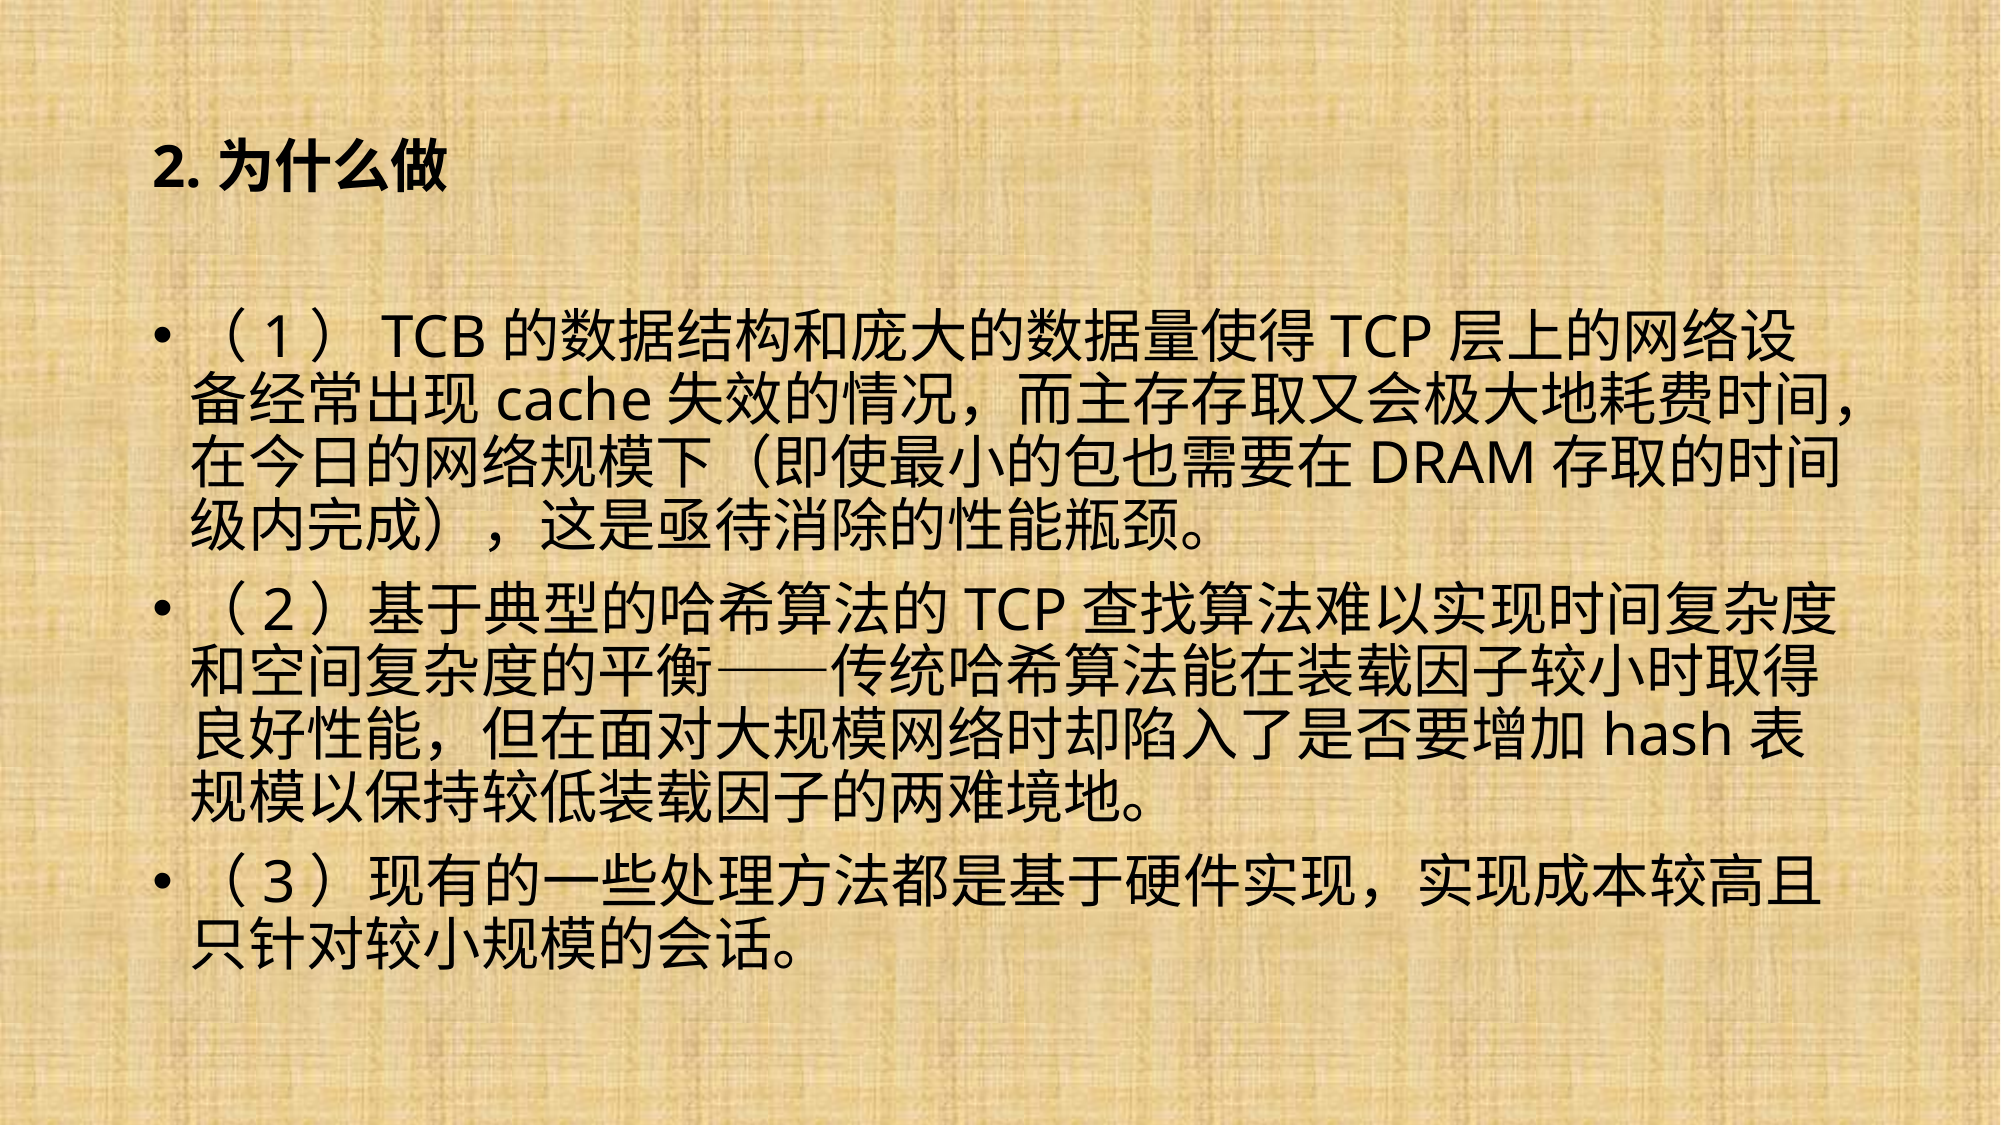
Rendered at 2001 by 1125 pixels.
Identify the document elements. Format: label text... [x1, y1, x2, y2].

list （1）TCB的数据结构和庞大的数据量使得TCP层上的网络设备经常出现cache失效的情况，而主存存取又会极大地耗费时间，在今日的网络规模下（即使最小的包也需要在DRAM存取的时间级内完成），这是亟待消除的性能瓶颈。 （2）基于典型的哈希算法的TCP查找算法难以实现时间复杂度和空间复杂度的平衡——传统哈希算法能在装载因子较小时取得良好性能，但在面对大规模网络时却陷入了是否要增加hash表规模以保持较低装载因子的两难境地。 （3）现有的一些处理方法都是基于硬件实现，实现成本较高且只针对较小规模的会话。 [137, 299, 1863, 1014]
title 2.为什么做 [137, 59, 1863, 278]
picture [0, 0, 2001, 1125]
